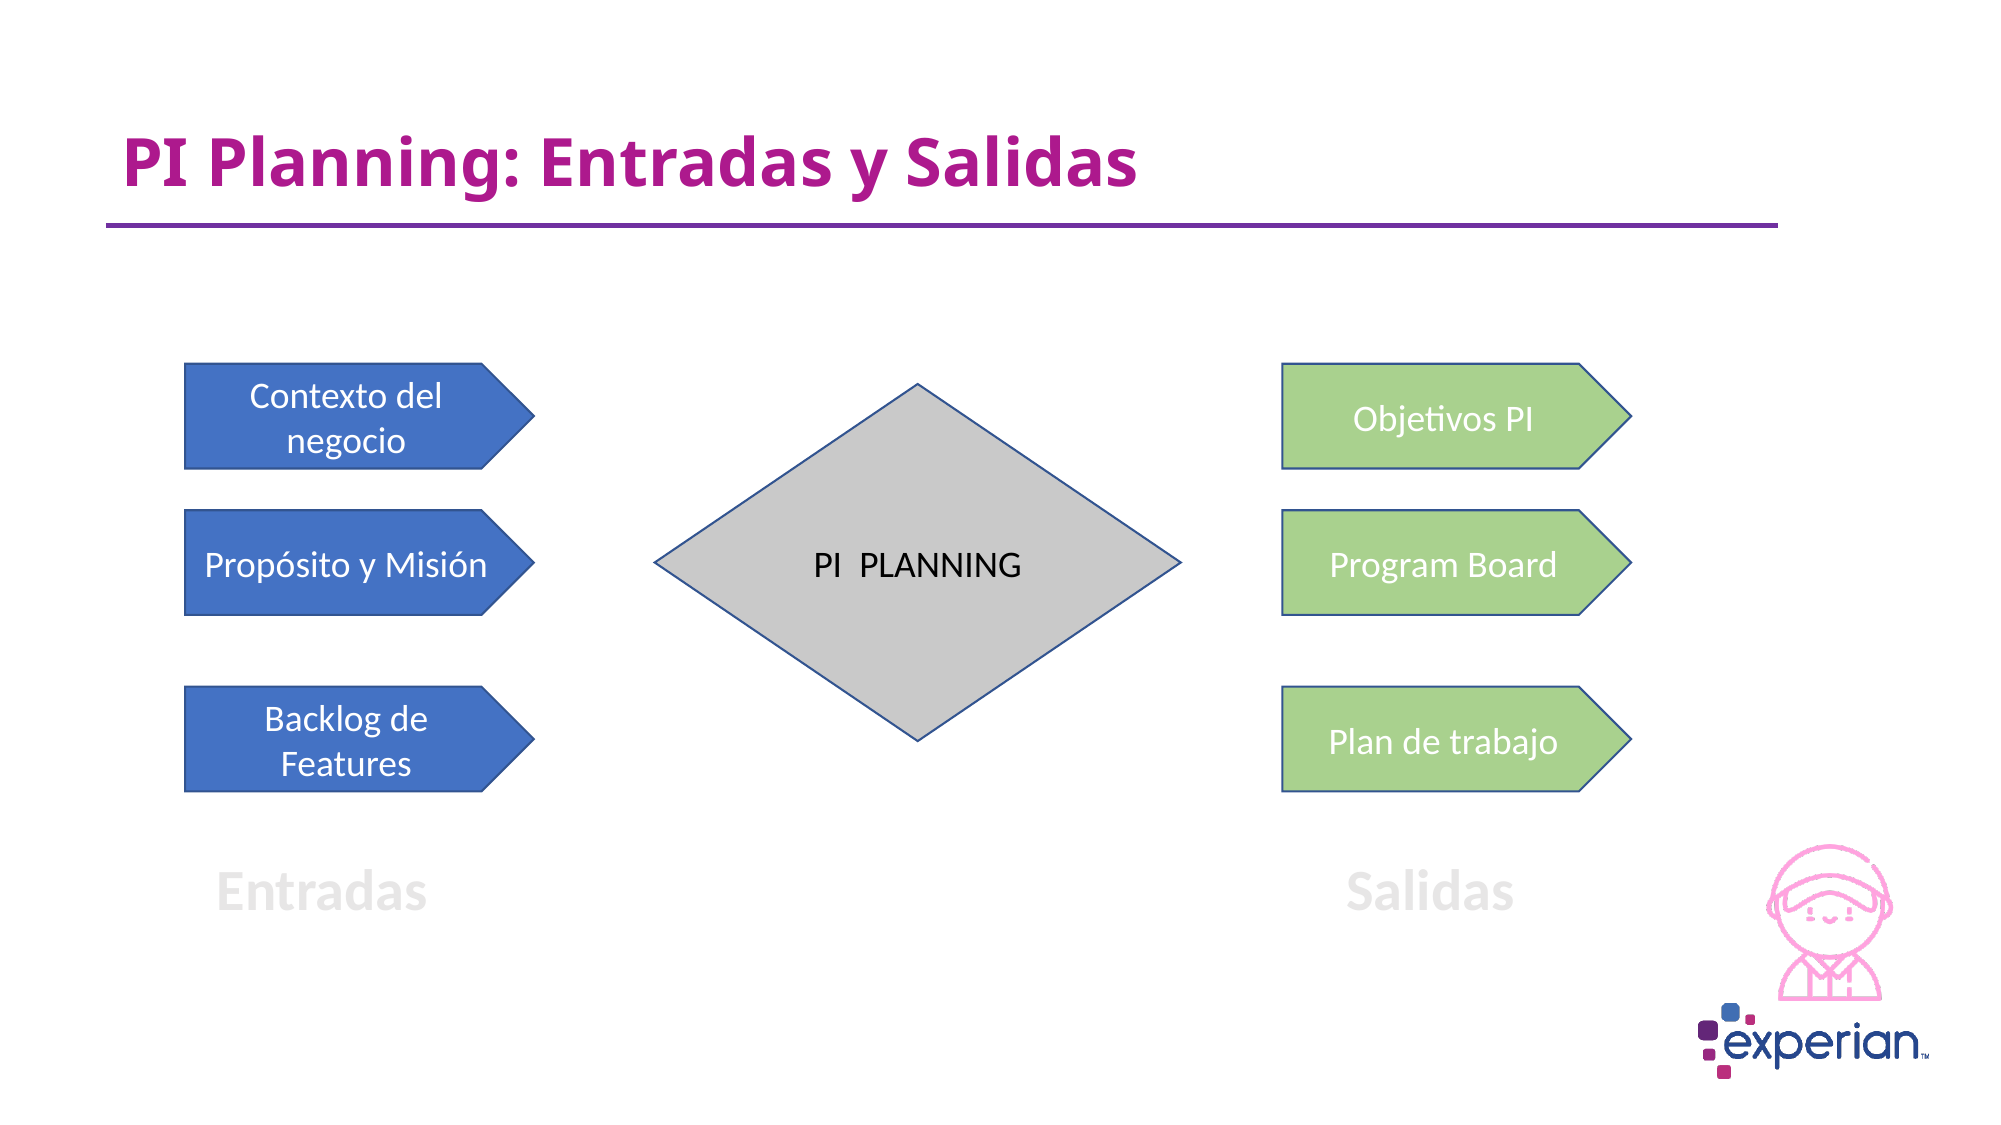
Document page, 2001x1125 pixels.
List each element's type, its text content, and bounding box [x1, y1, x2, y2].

title PI Planning: Entradas y Salidas [105, 119, 1656, 212]
text_box [1424, 334, 1795, 385]
text_box Backlog de Features [184, 685, 536, 793]
text_box Program Board [1281, 509, 1633, 616]
text_box ¿Quiénes son los Stakeholders? Se refieren a toda las partes que puedan o no verse afectada por la iniciativa. Los stakeholders pueden ser internos (colaboradores, gerentes, inversores, etc.) o externos (clientes, proveedores, distribuidores, gobierno, sociedad, etc.). [140, 518, 625, 953]
text_box PI PLANNING [652, 382, 1183, 743]
picture [1698, 1003, 1929, 1079]
picture [1751, 844, 1908, 1001]
text_box Objetivos PI [1281, 362, 1633, 470]
text_box Plan de trabajo [1281, 685, 1633, 793]
text_box Propósito y Misión [184, 509, 536, 616]
text_box Salidas [1248, 844, 1613, 930]
text_box Entradas [140, 844, 504, 930]
text_box Contexto del negocio [184, 362, 536, 470]
